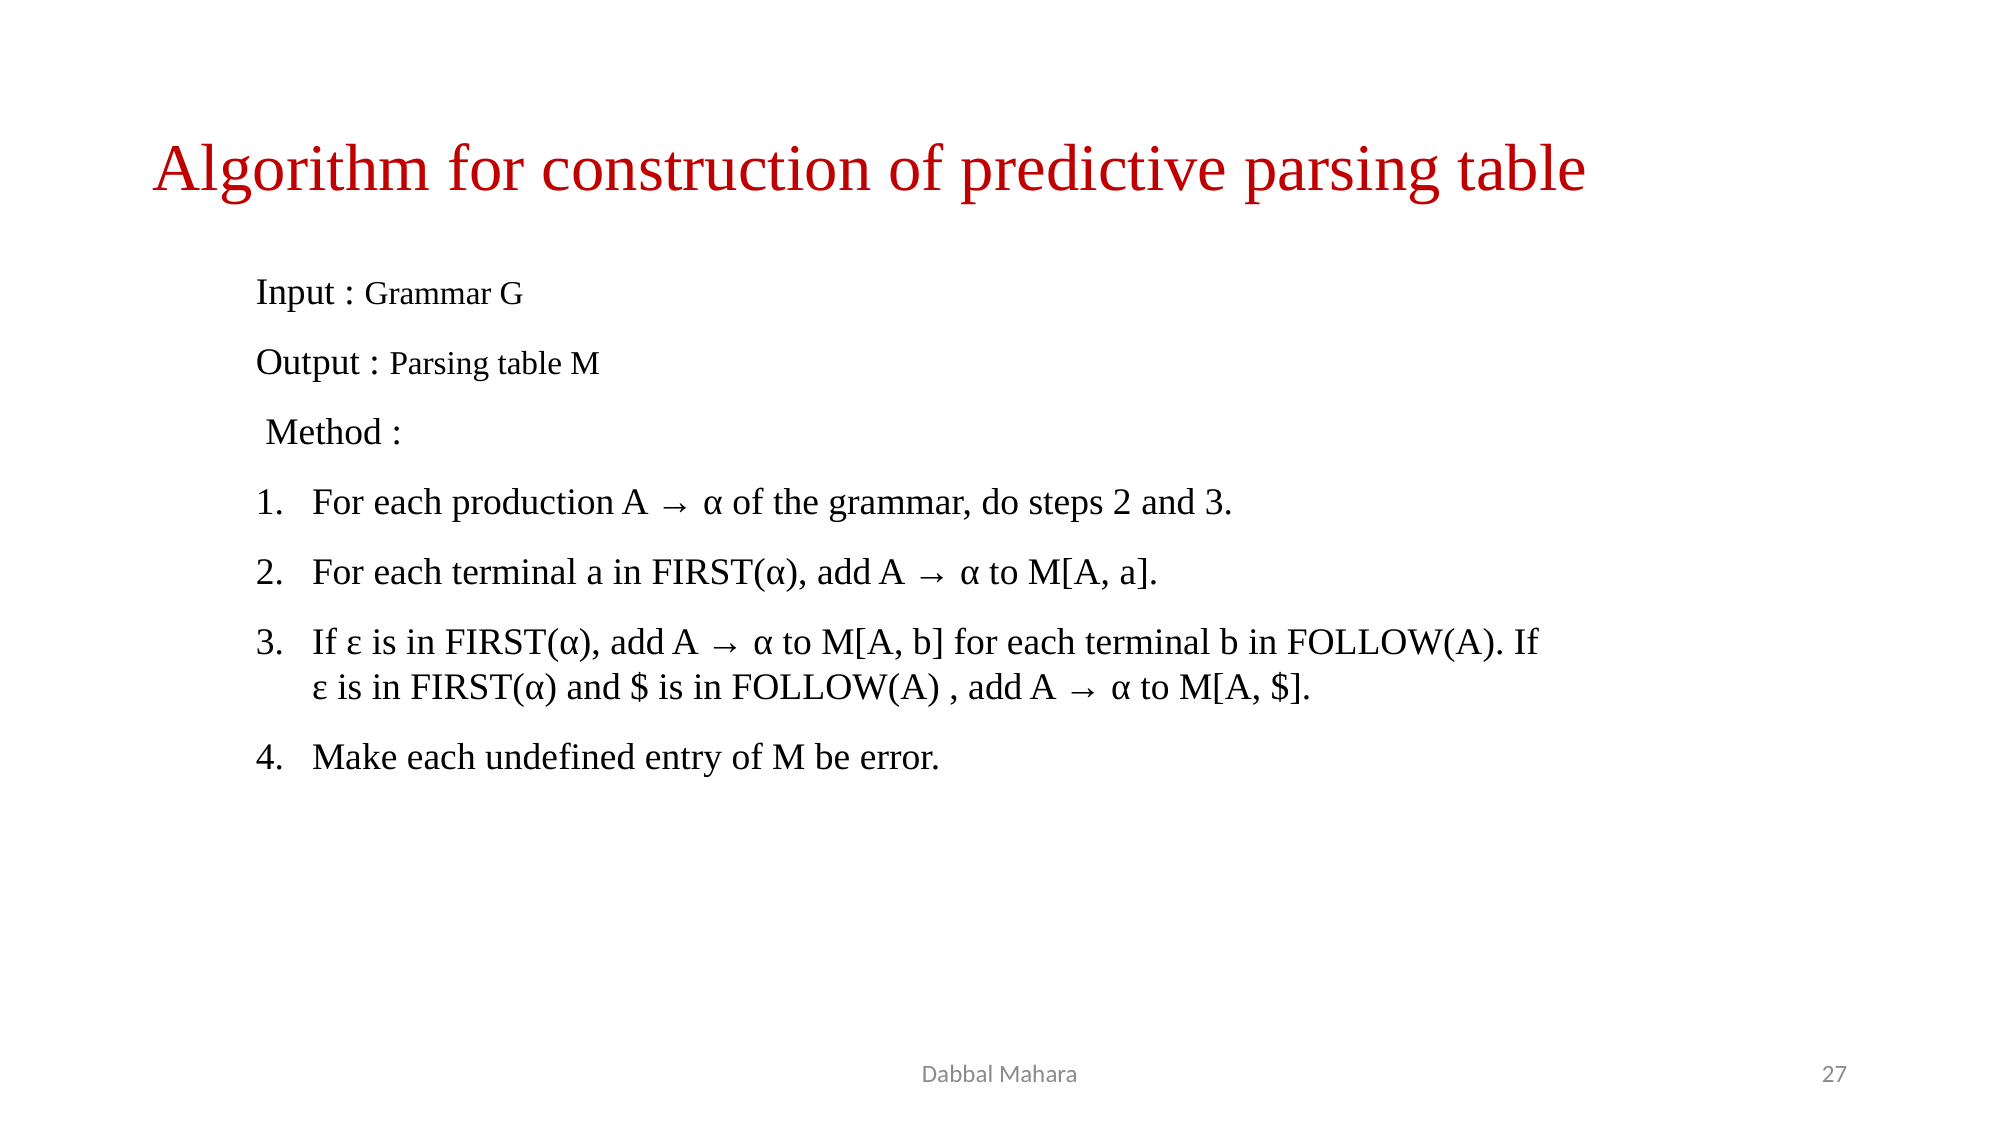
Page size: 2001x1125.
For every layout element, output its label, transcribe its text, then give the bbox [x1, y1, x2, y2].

slide_number 27 [1412, 1042, 1863, 1103]
footer Dabbal Mahara [662, 1042, 1338, 1103]
title Algorithm for construction of predictive parsing table [137, 59, 1863, 278]
text_box Input : Grammar G Output : Parsing table M Method : For each production A → α of the grammar, do steps 2 and 3. For each terminal a in FIRST(α), add A → α to M[A, a]. If ε is in FIRST(α), add A → α to M[A, b] for each terminal b in FOLLOW(A). If ε is in FIRST(α) and $ is in FOLLOW(A) , add A → α to M[A, $]. Make each undefined entry of M be error. [241, 259, 1568, 875]
